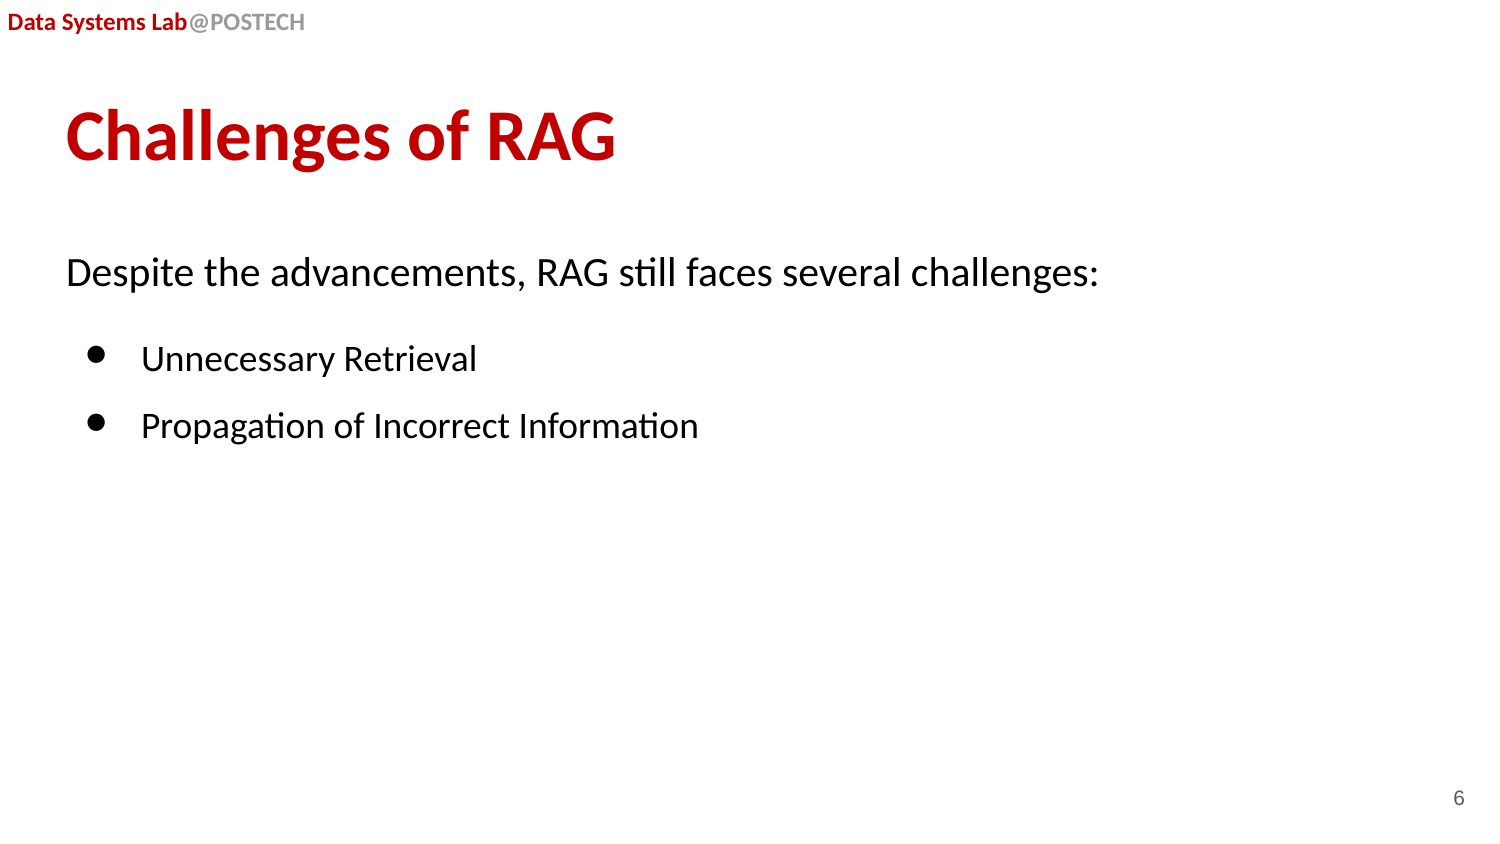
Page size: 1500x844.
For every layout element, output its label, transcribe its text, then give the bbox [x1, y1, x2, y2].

slide_number 6 [1389, 764, 1480, 830]
list Despite the advancements, RAG still faces several challenges: Unnecessary Retrieval Propagation of Incorrect Information [51, 204, 1449, 780]
title Challenges of RAG [51, 72, 1449, 167]
